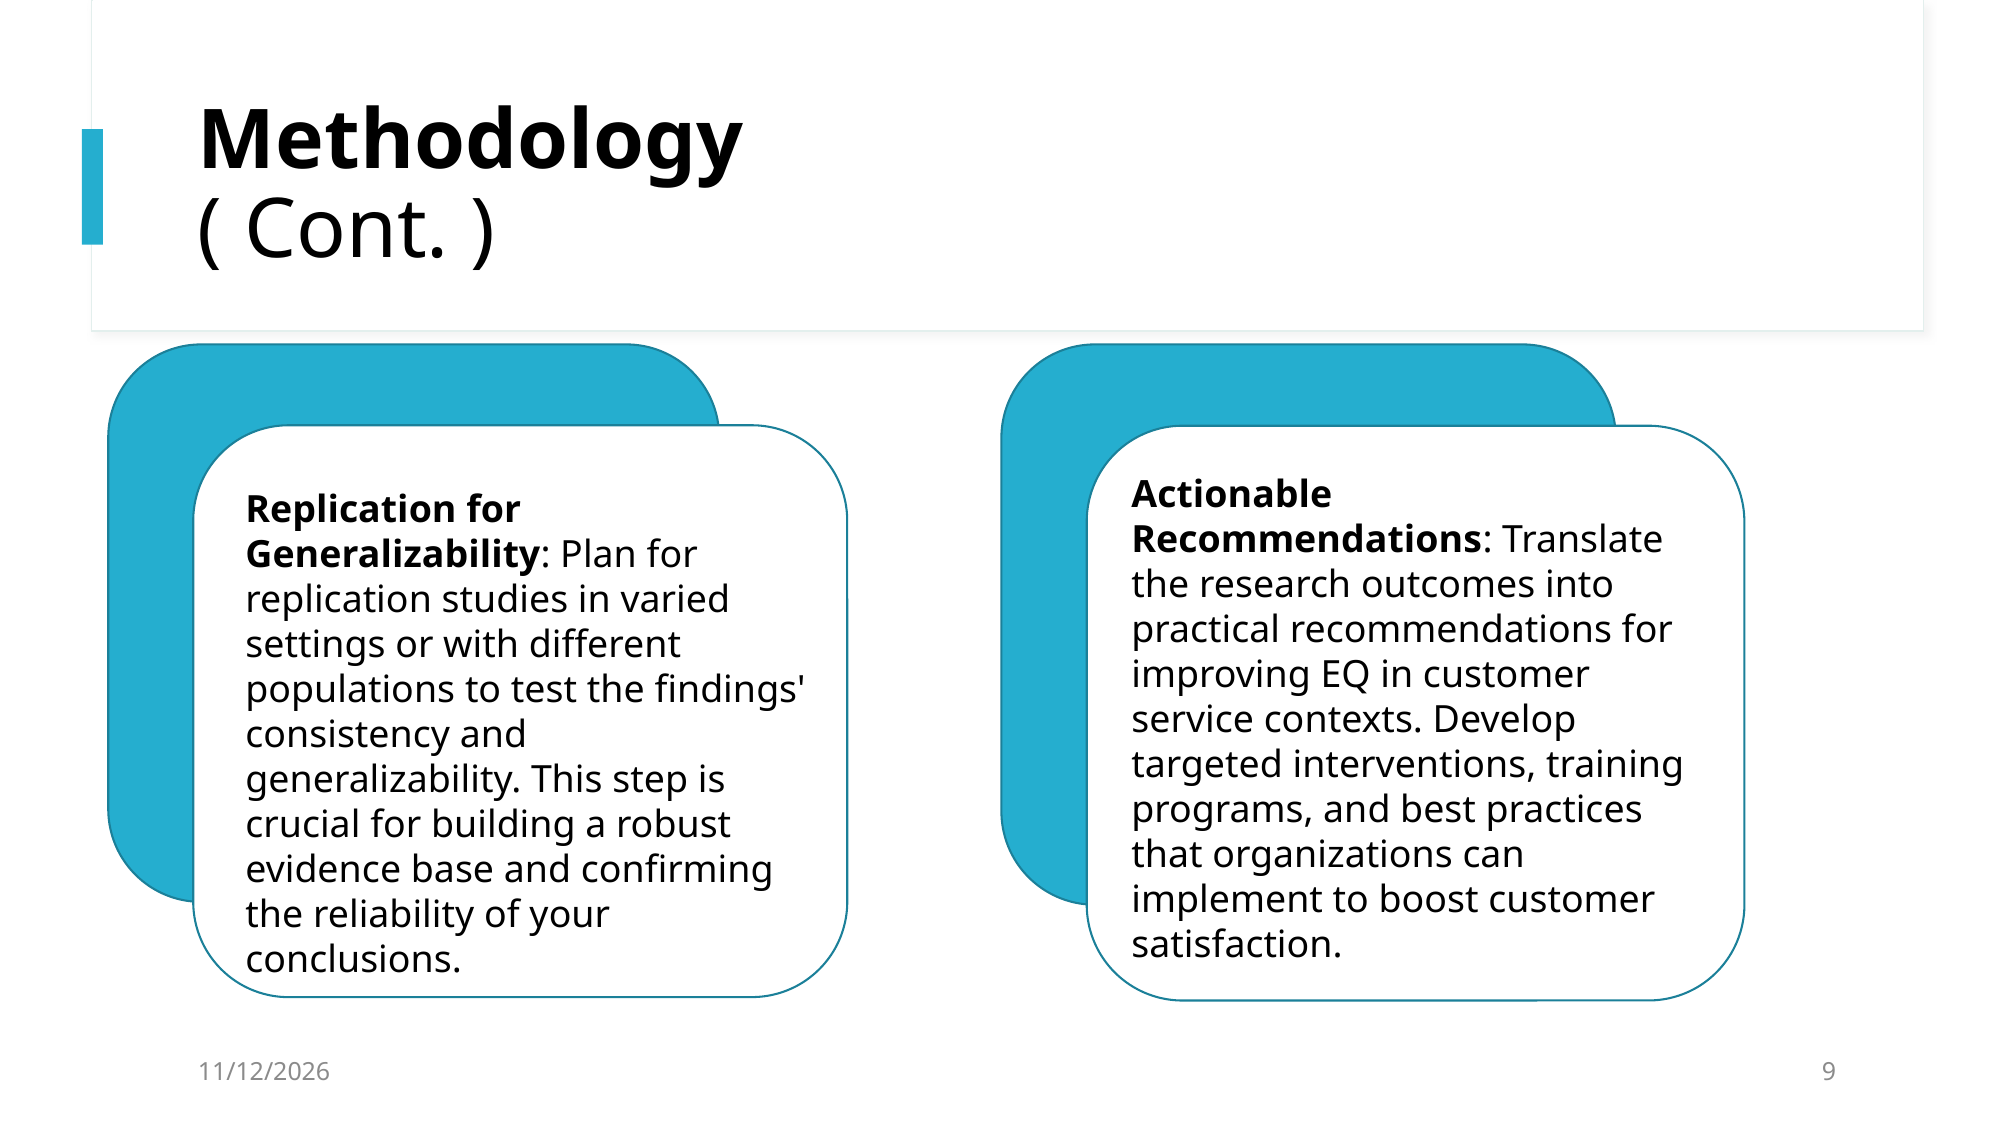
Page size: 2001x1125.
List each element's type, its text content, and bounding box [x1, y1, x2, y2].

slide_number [183, 1042, 633, 1103]
slide_number 9 [1401, 1042, 1851, 1103]
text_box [1001, 344, 1745, 1001]
title Methodology ( Cont. ) [183, 90, 1851, 284]
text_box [108, 344, 848, 998]
